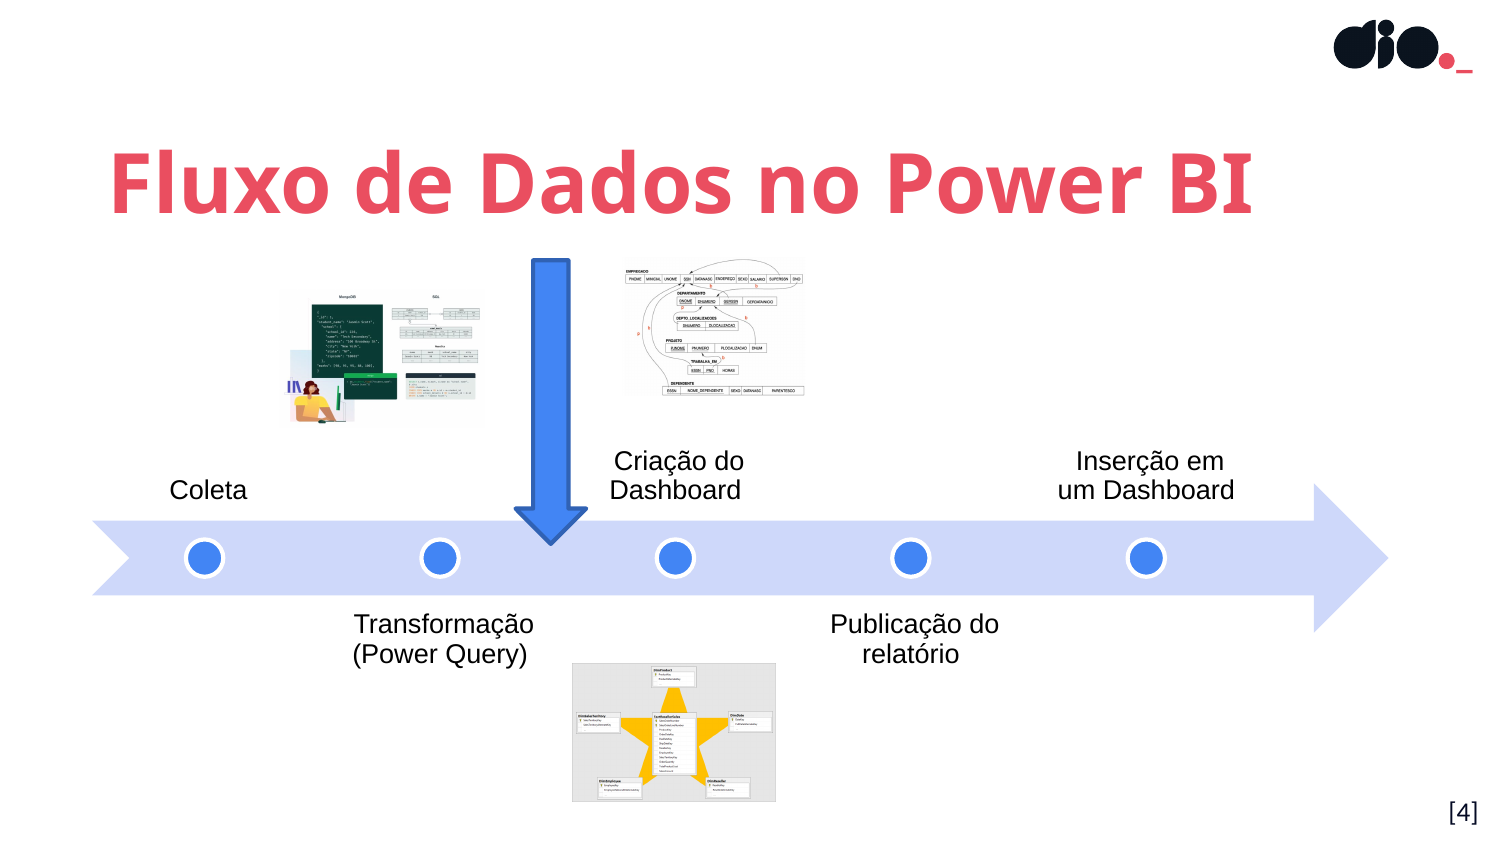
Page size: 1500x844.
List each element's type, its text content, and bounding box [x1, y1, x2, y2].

picture [622, 256, 807, 396]
slide_number [4] [1403, 779, 1494, 844]
text_box [531, 258, 571, 369]
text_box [91, 370, 1389, 746]
text_box Fluxo de Dados no Power BI [92, 104, 1408, 243]
picture [572, 662, 776, 802]
picture [1333, 19, 1473, 74]
picture [279, 289, 485, 429]
